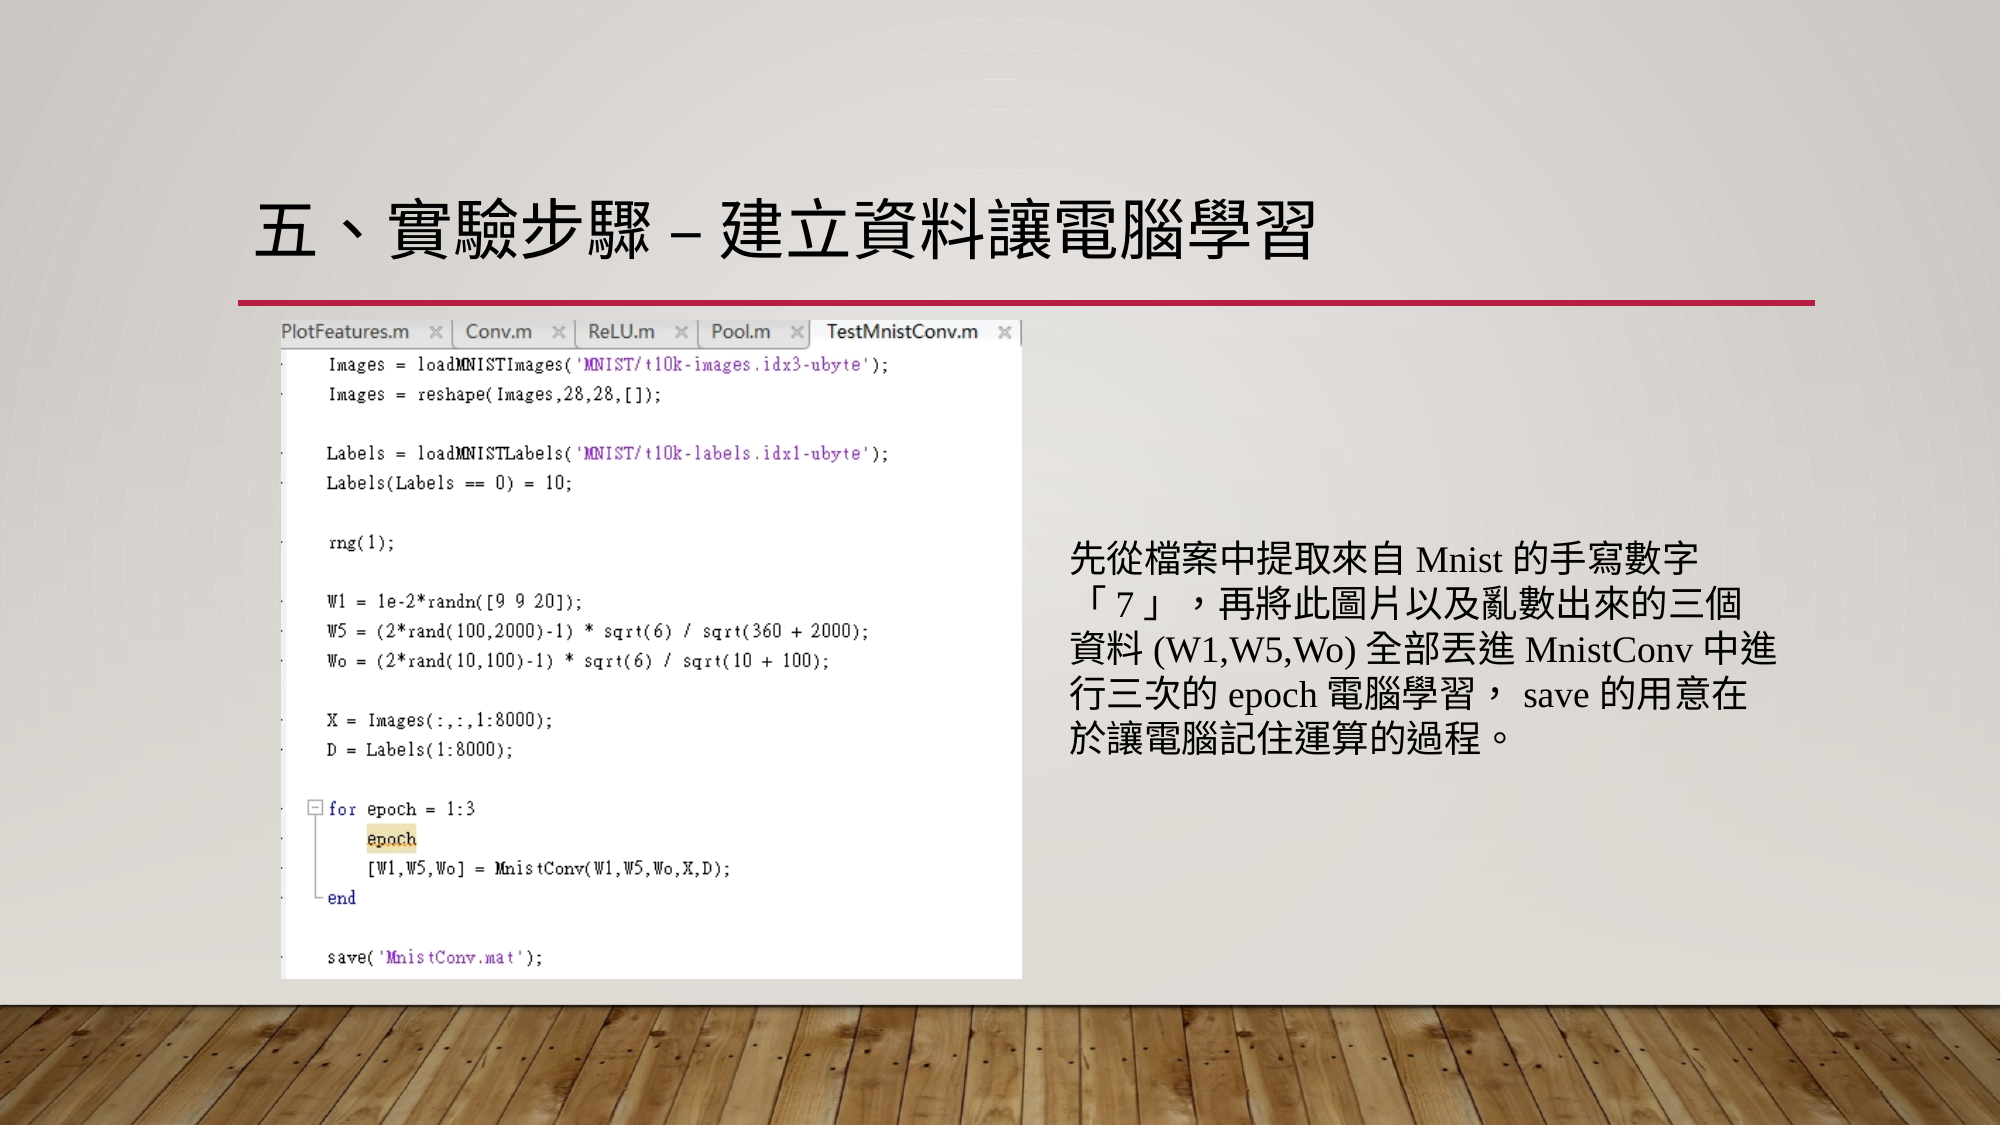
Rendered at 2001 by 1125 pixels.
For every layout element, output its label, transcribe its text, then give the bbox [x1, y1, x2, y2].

picture [0, 1005, 2000, 1125]
text_box 五、實驗步驟 – 建立資料讓電腦學習 [238, 180, 1571, 275]
text_box 先從檔案中提取來自Mnist的手寫數字「7」，再將此圖片以及亂數出來的三個資料(W1,W5,Wo)全部丟進MnistConv中進行三次的epoch電腦學習，save的用意在於讓電腦記住運算的過程。 [1054, 527, 1794, 768]
picture [281, 319, 1022, 979]
